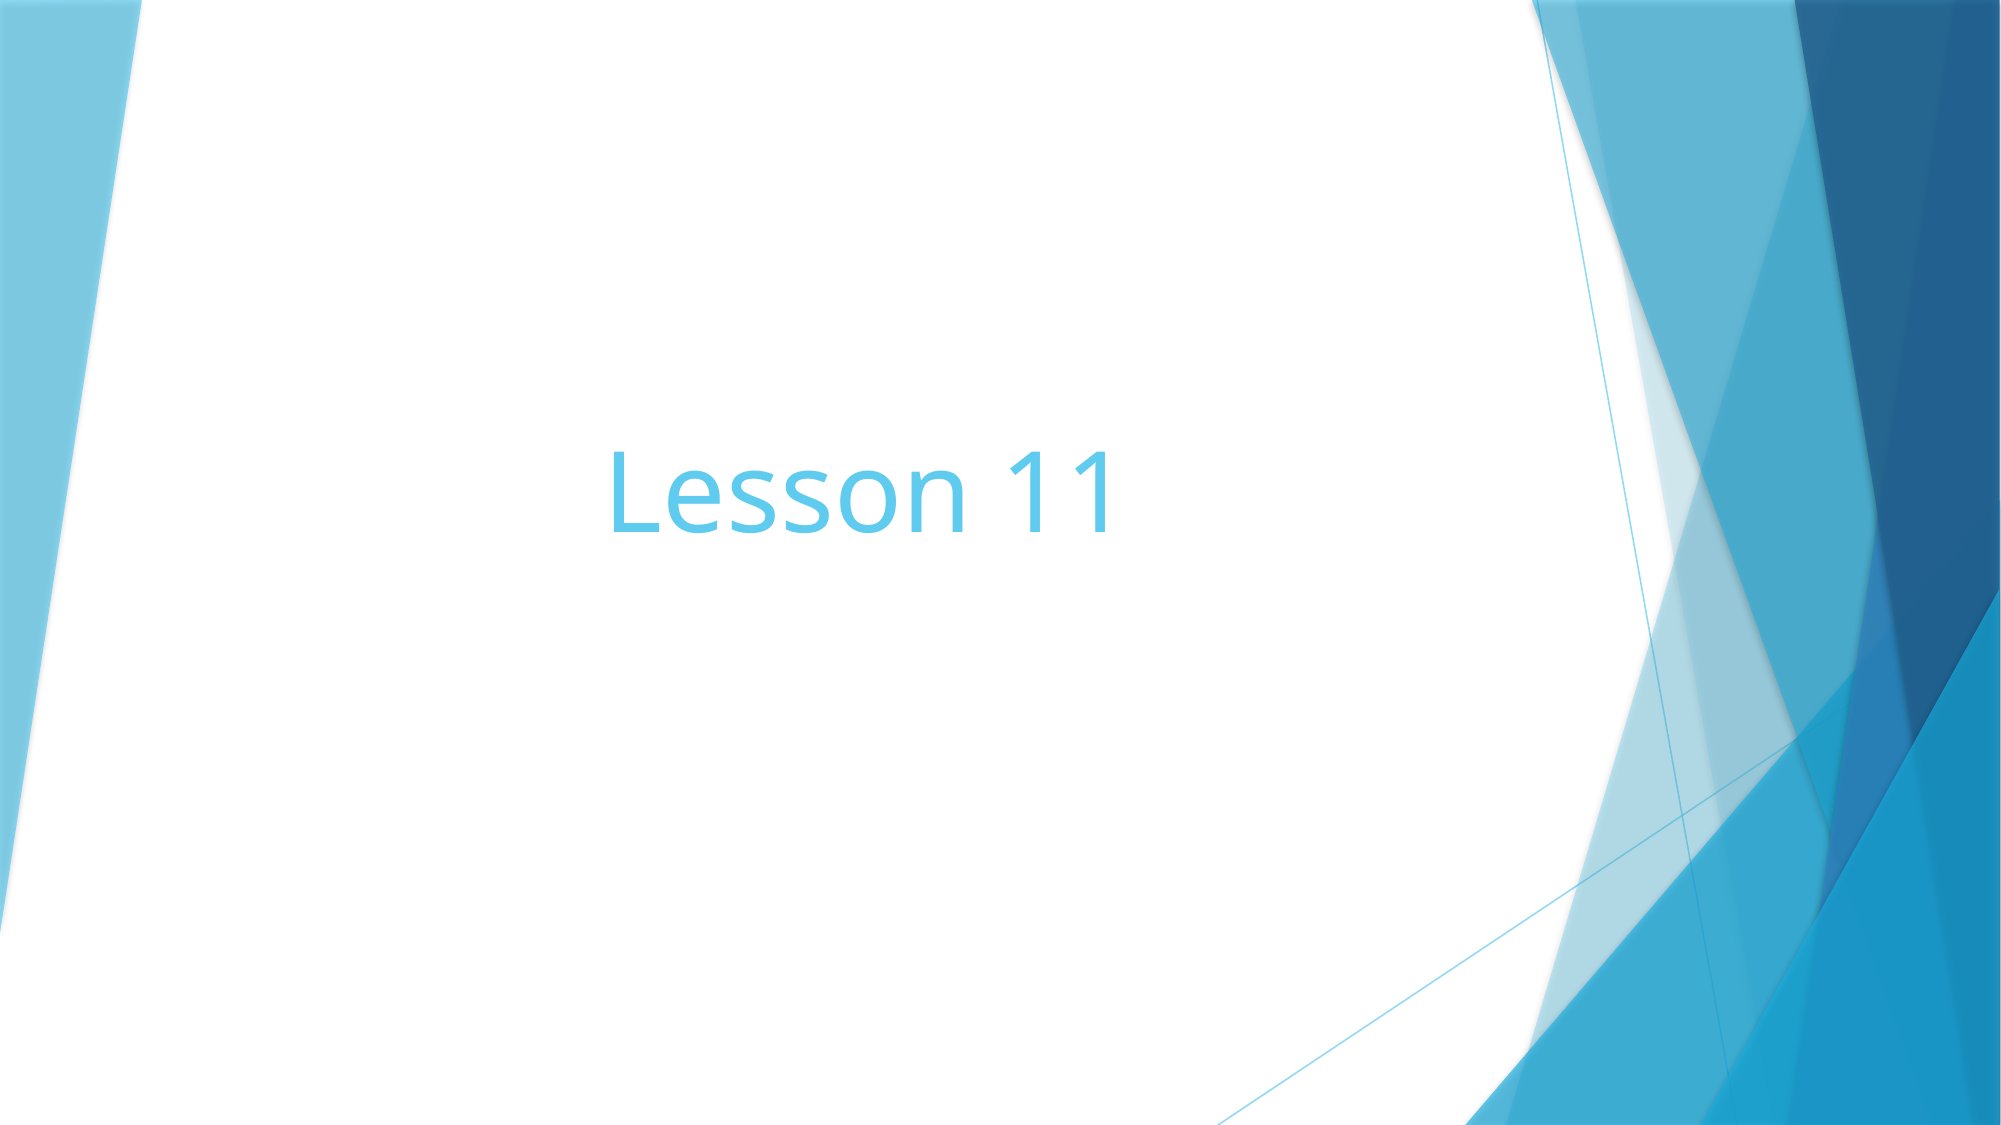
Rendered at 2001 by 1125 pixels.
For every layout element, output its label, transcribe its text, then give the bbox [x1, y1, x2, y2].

text_box [324, 87, 1688, 408]
text_box Lesson 11 [0, 345, 1174, 563]
